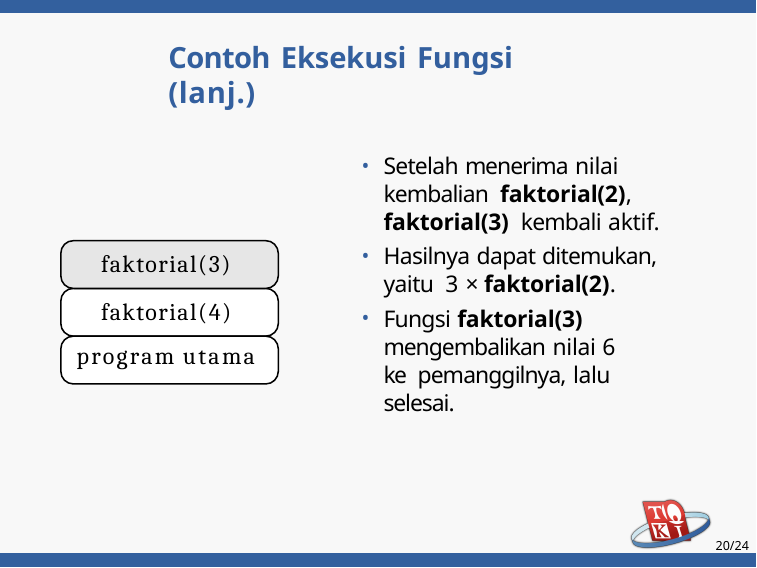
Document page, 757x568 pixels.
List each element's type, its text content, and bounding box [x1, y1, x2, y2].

text_box Setelah menerima nilai kembalian faktorial(2), faktorial(3) kembali aktif. Hasilnya dapat ditemukan, yaitu 3 × faktorial(2). Fungsi faktorial(3) mengembalikan nilai 6 ke pemanggilnya, lalu selesai. [359, 150, 704, 416]
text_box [0, 495, 757, 568]
picture [0, 0, 756, 13]
title Contoh Eksekusi Fungsi (lanj.) [166, 36, 590, 134]
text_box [59, 239, 280, 386]
